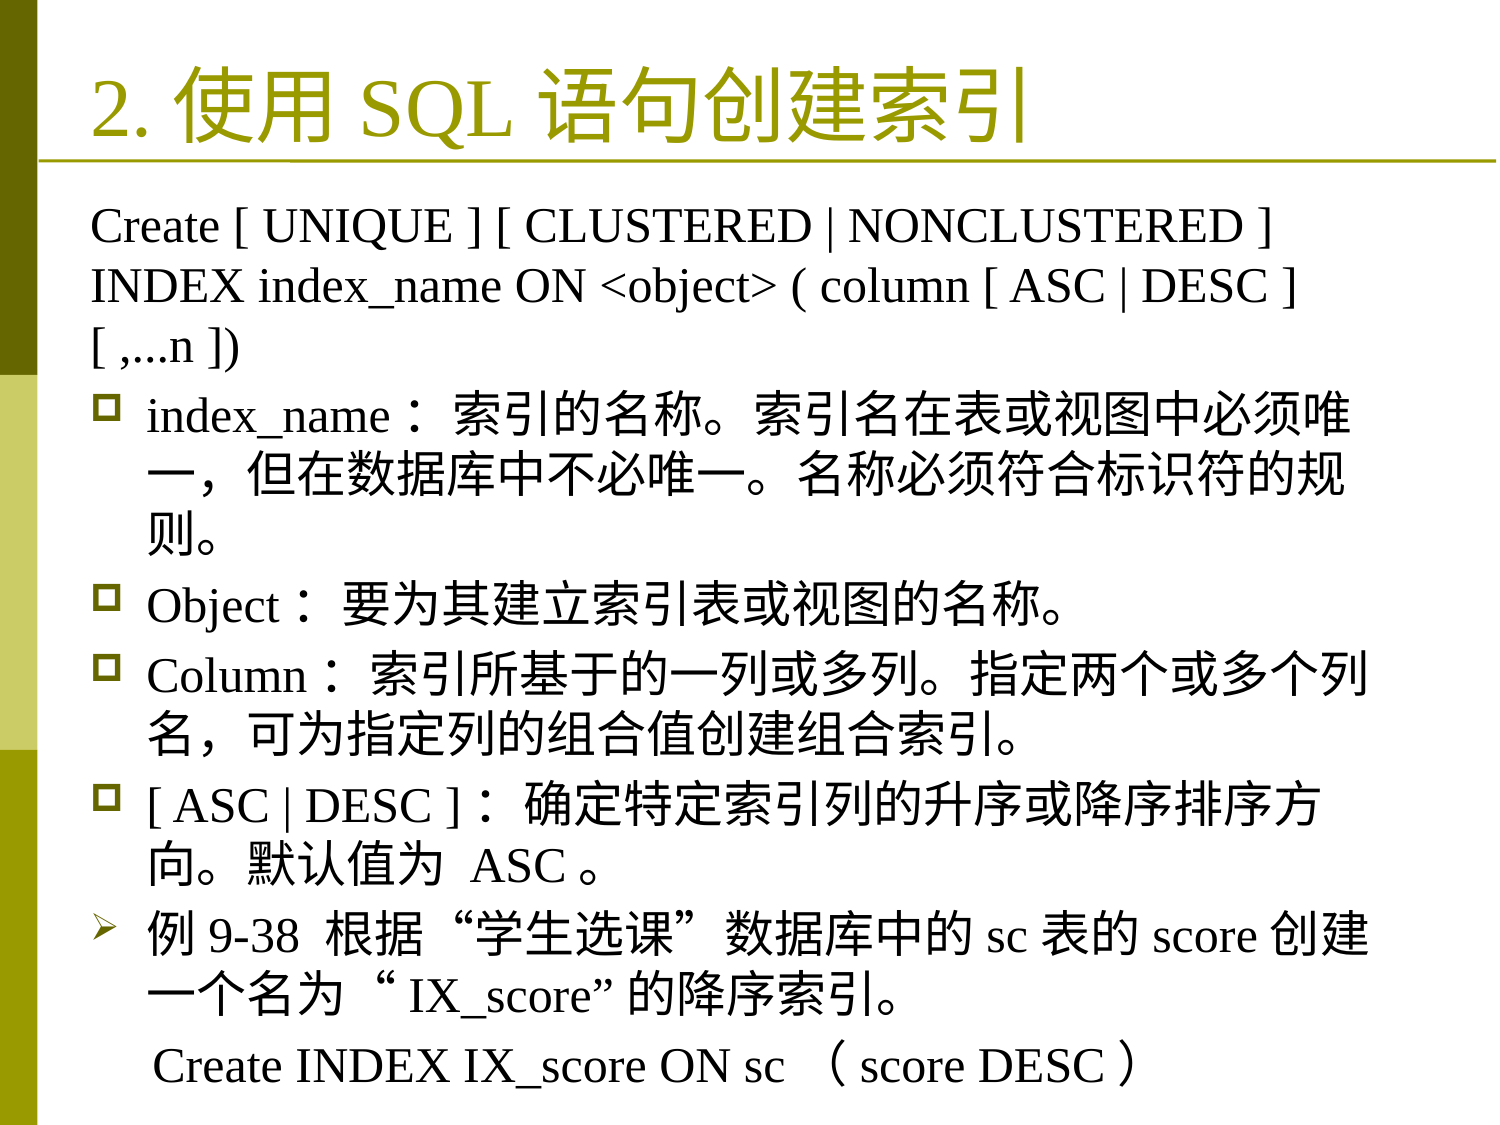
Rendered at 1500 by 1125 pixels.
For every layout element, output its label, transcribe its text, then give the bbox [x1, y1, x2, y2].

title 2.使用SQL语句创建索引 [75, 45, 1425, 161]
list Create [ UNIQUE ] [ CLUSTERED | NONCLUSTERED ] INDEX index_name ON <object> ( column [ ASC | DESC ] [ ,...n ]) index_name：索引的名称。索引名在表或视图中必须唯一，但在数据库中不必唯一。名称必须符合标识符的规则。 Object：要为其建立索引表或视图的名称。 Column：索引所基于的一列或多列。指定两个或多个列名，可为指定列的组合值创建组合索引。 [ ASC | DESC ]：确定特定索引列的升序或降序排序方向。默认值为 ASC。 例9-38 根据“学生选课”数据库中的sc表的score创建一个名为“IX_score”的降序索引。 Create INDEX IX_score ON sc（score DESC） [75, 184, 1425, 975]
